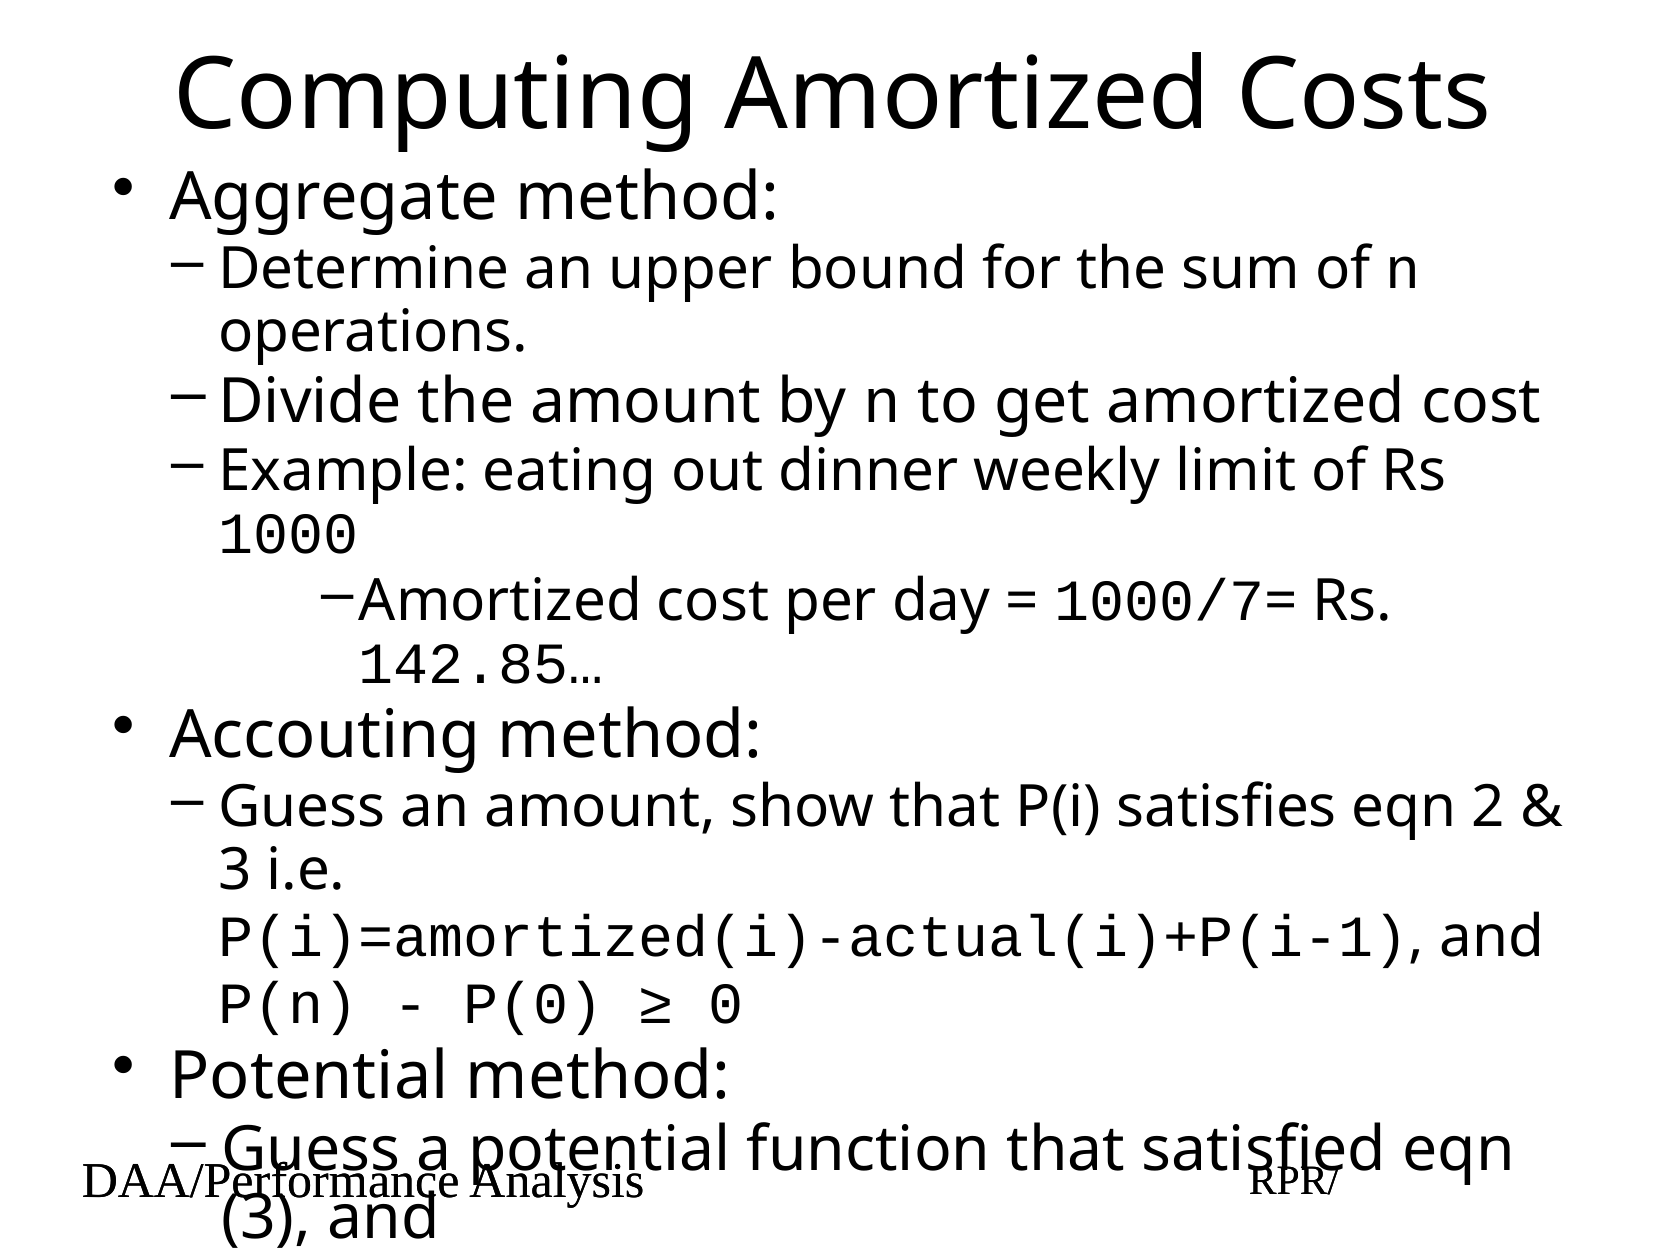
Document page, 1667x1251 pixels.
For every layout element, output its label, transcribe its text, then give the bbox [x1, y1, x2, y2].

list Aggregate method: Determine an upper bound for the sum of n operations. Divide the amount by n to get amortized cost Example: eating out dinner weekly limit of Rs 1000 Amortized cost per day = 1000/7= Rs. 142.85… Accouting method: Guess an amount, show that P(i) satisfies eqn 2 & 3 i.e. P(i)=amortized(i)-actual(i)+P(i-1), and P(n) - P(0) ≥ 0 Potential method: Guess a potential function that satisfied eqn (3), and Compute amortized cost using eqn (2) [97, 153, 1605, 1077]
slide_number [1457, 1145, 1557, 1210]
text_box RPR/ [1233, 1144, 1354, 1211]
text_box DAA/Performance Analysis [66, 1139, 660, 1217]
title Computing Amortized Costs [124, 9, 1543, 153]
